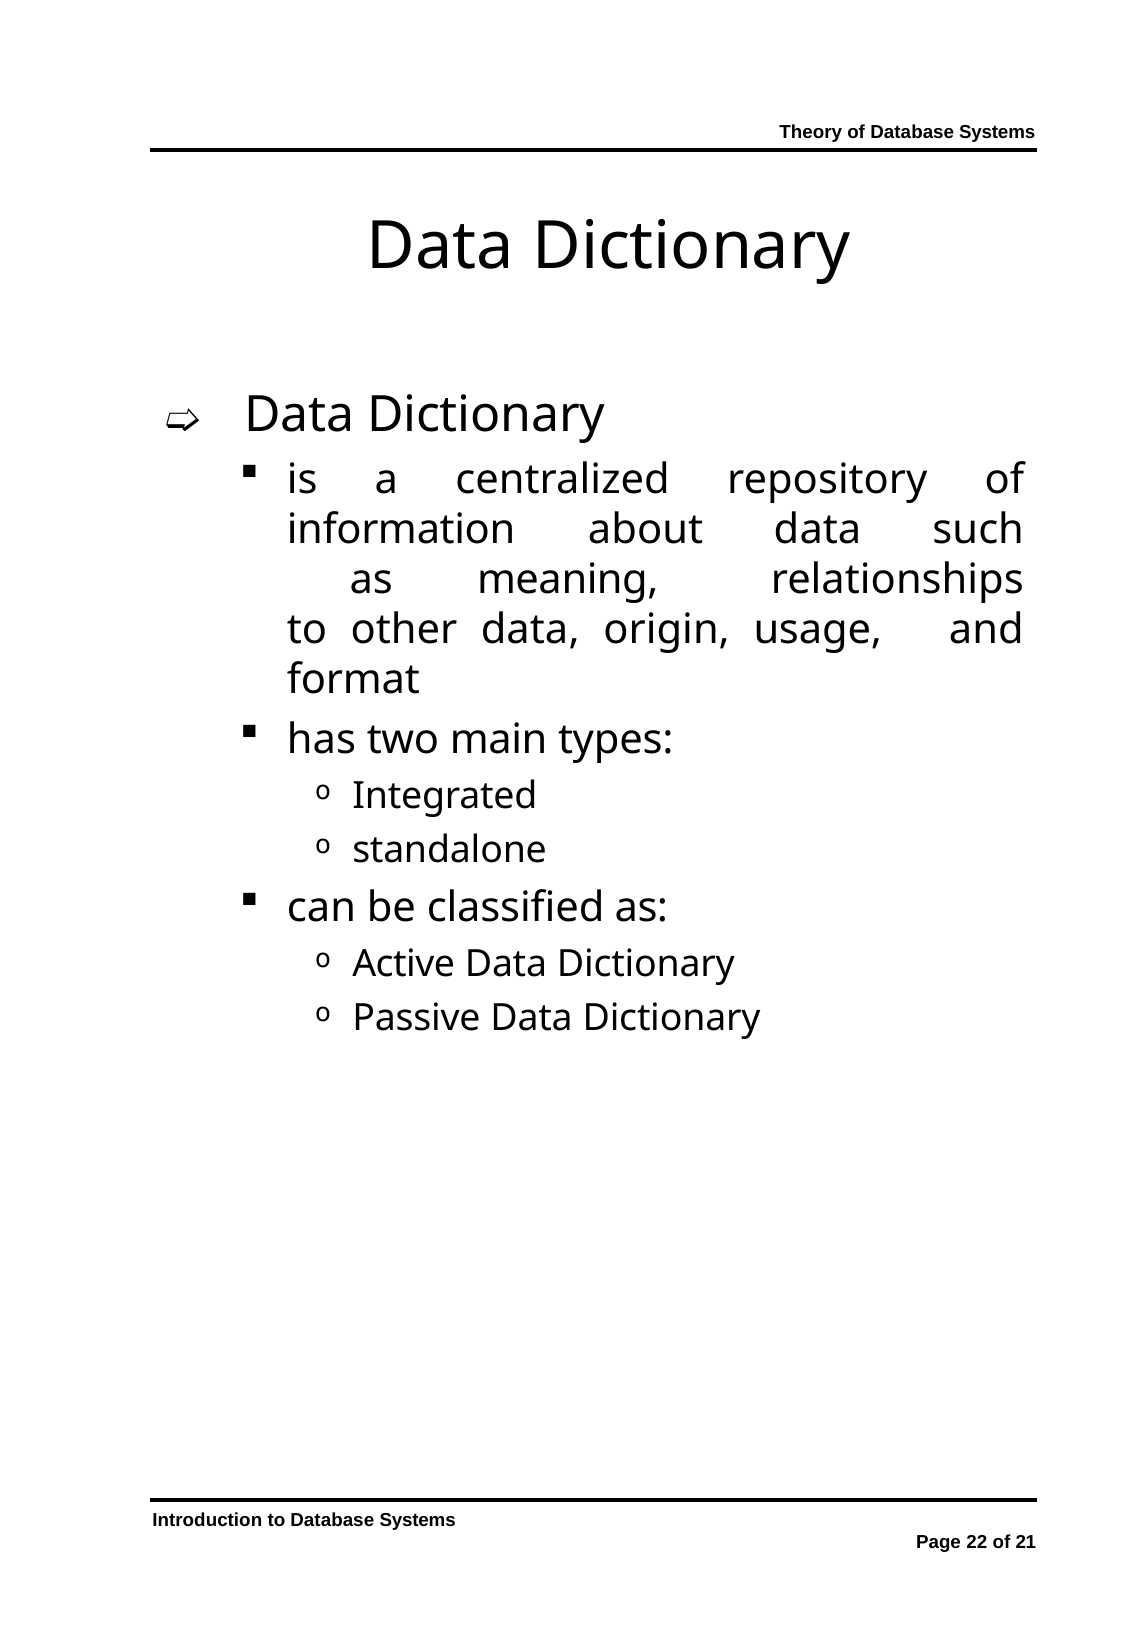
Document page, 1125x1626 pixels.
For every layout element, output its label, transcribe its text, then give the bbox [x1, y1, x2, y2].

slide_number Page 22 of 21 [886, 1506, 1037, 1625]
title Data Dictionary [248, 159, 939, 366]
text_box Theory of Database Systems [777, 117, 1037, 142]
footer Introduction to Database Systems [150, 1506, 457, 1625]
text_box 🢩 Data Dictionary is a centralized repository of information about data such as meaning, relationships to other data, origin, usage, and format has two main types: Integrated standalone can be classified as: Active Data Dictionary Passive Data Dictionary [162, 366, 1025, 1038]
